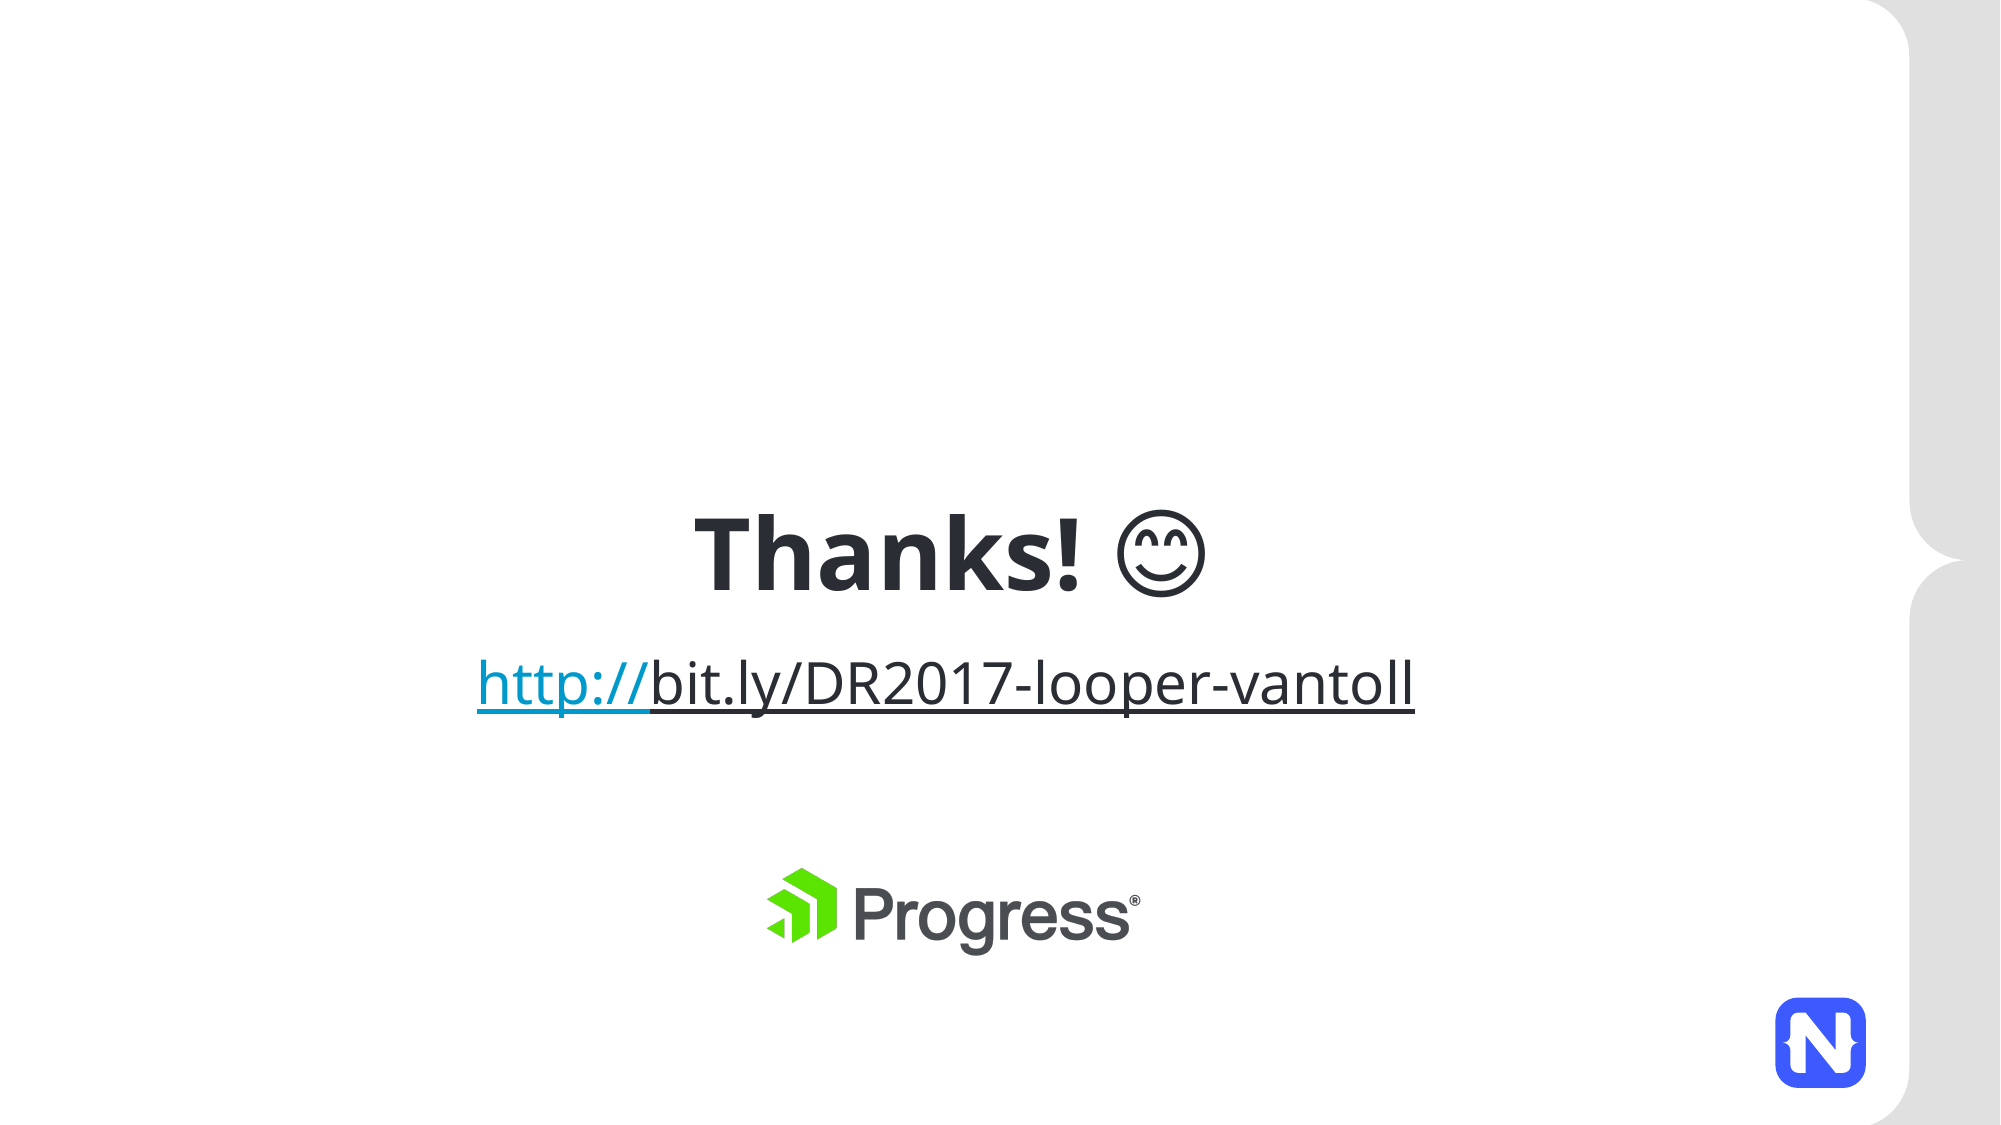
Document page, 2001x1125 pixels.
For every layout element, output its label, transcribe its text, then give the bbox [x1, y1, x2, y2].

text_box Thanks! 😊 [678, 482, 1229, 618]
picture [732, 830, 1176, 981]
text_box http://bit.ly/DR2017-looper-vantoll [462, 639, 1446, 734]
